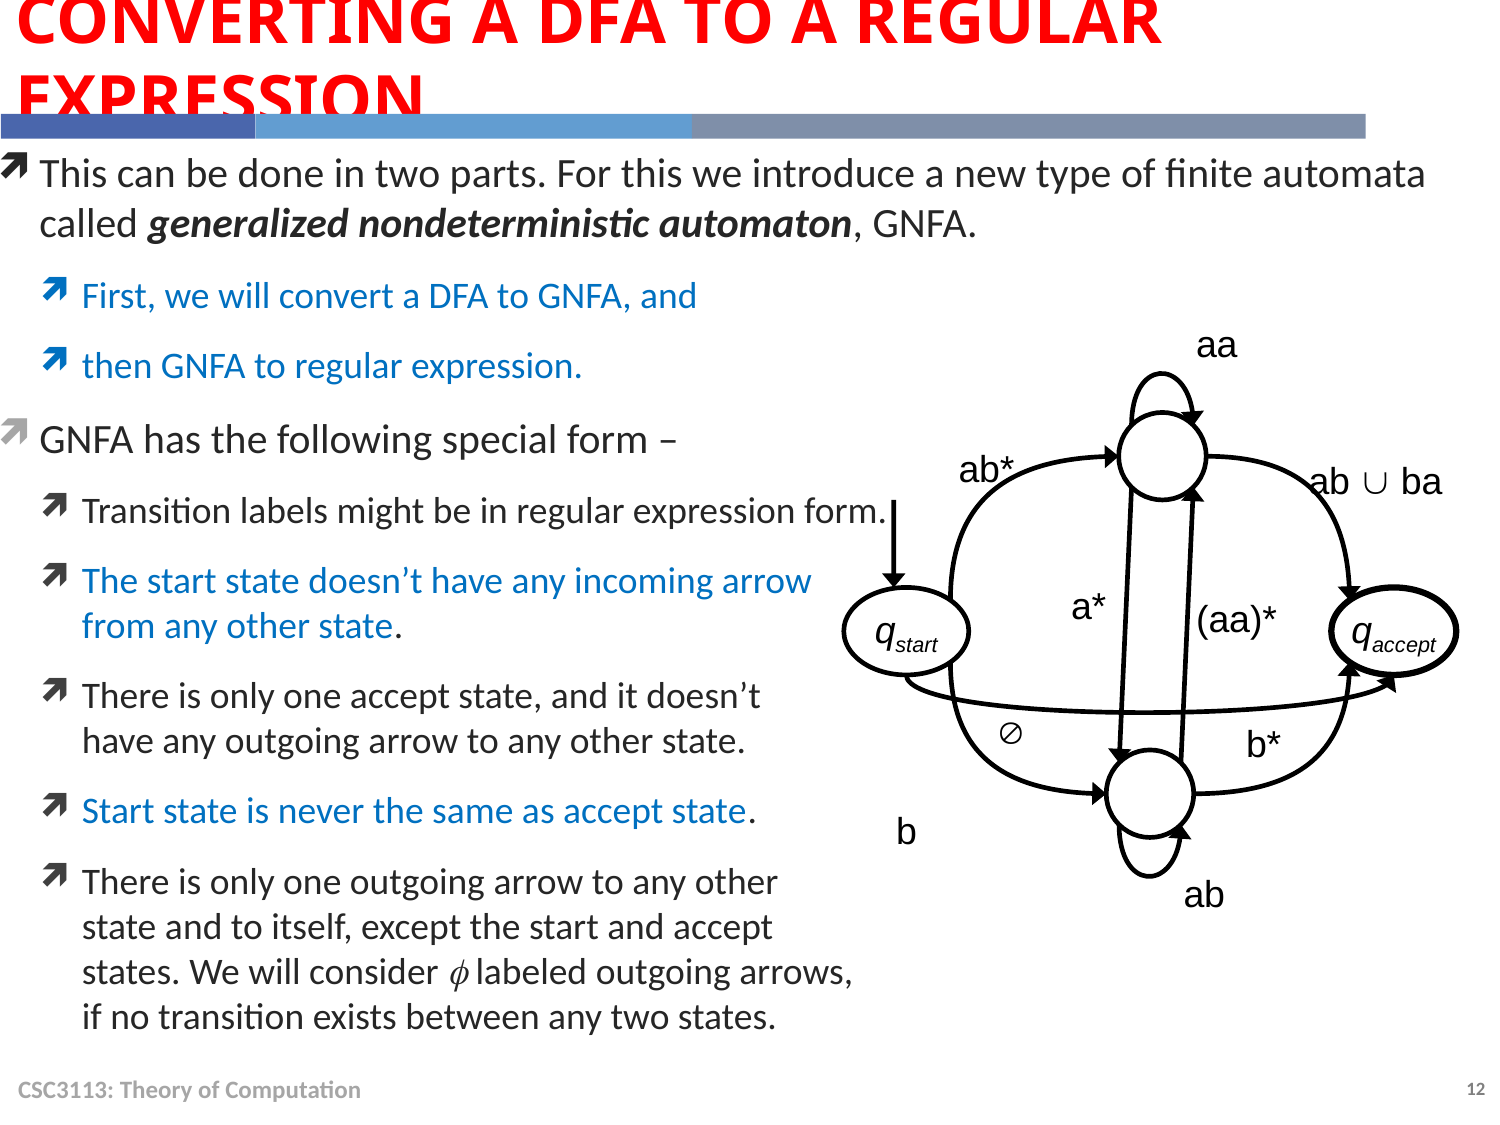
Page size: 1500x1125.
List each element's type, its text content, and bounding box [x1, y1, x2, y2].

text_box [1106, 750, 1141, 837]
text_box ab  ba [1293, 449, 1482, 510]
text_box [1195, 664, 1350, 795]
text_box aa [1181, 312, 1269, 373]
text_box a* [1136, 574, 1141, 635]
text_box [1118, 413, 1154, 495]
text_box qstart [843, 587, 969, 675]
footer CSC3113: Theory of Computation [3, 1058, 1008, 1119]
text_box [0, 113, 1367, 140]
text_box [1155, 750, 1193, 838]
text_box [962, 651, 1093, 807]
text_box ab* [943, 437, 1032, 498]
list This can be done in two parts. For this we introduce a new type of finite automata called generalized nondeterministic automaton, GNFA. First, we will convert a DFA to GNFA, and then GNFA to regular expression. GNFA has the following special form – Transition labels might be in regular expression form. The start state doesn’t have any incoming arrow from any other state. There is only one accept state, and it doesn’t have any outgoing arrow to any other state. Start state is never the same as accept state. There is only one outgoing arrow to any other state and to itself, except the start and accept states. We will consider  labeled outgoing arrows, if no transition exists between any two states. [0, 138, 1482, 1056]
text_box (aa)* [1198, 587, 1294, 648]
text_box a* [1056, 574, 1111, 635]
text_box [962, 443, 1105, 611]
text_box [1155, 412, 1206, 500]
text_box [1180, 488, 1194, 761]
list Converting a DFA to a regular expression [0, 0, 1366, 113]
text_box [883, 499, 905, 588]
text_box ab [1168, 862, 1257, 923]
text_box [1118, 488, 1132, 761]
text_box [1208, 455, 1350, 598]
text_box qaccept [1331, 587, 1457, 675]
text_box b [881, 799, 969, 860]
